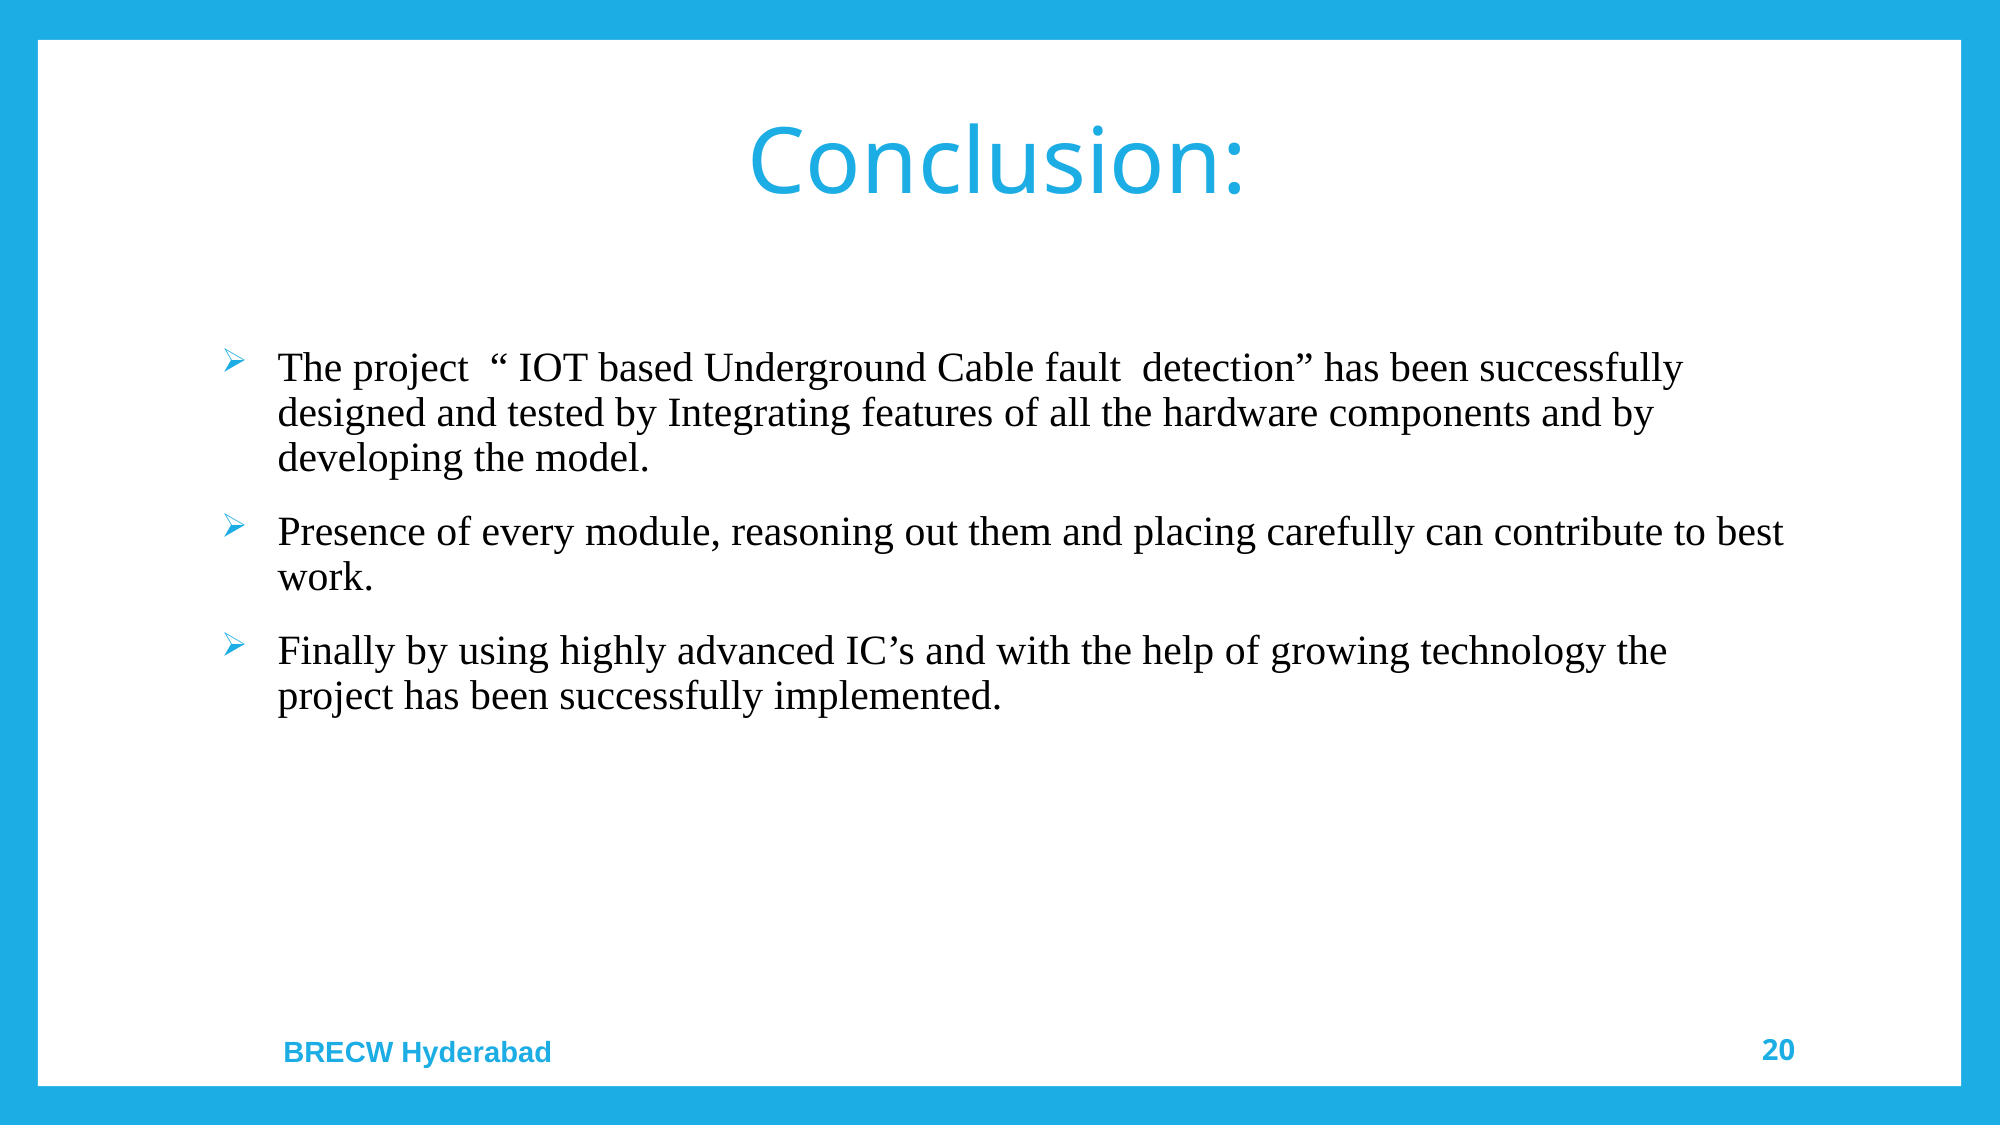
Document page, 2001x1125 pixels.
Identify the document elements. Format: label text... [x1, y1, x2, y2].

slide_number 20 [1530, 1020, 1811, 1081]
footer BRECW Hyderabad [268, 1020, 1422, 1081]
title Conclusion: [187, 99, 1808, 229]
list The project “ IOT based Underground Cable fault detection” has been successfully designed and tested by Integrating features of all the hardware components and by developing the model. Presence of every module, reasoning out them and placing carefully can contribute to best work. Finally by using highly advanced IC’s and with the help of growing technology the project has been successfully implemented. [187, 337, 1808, 1000]
